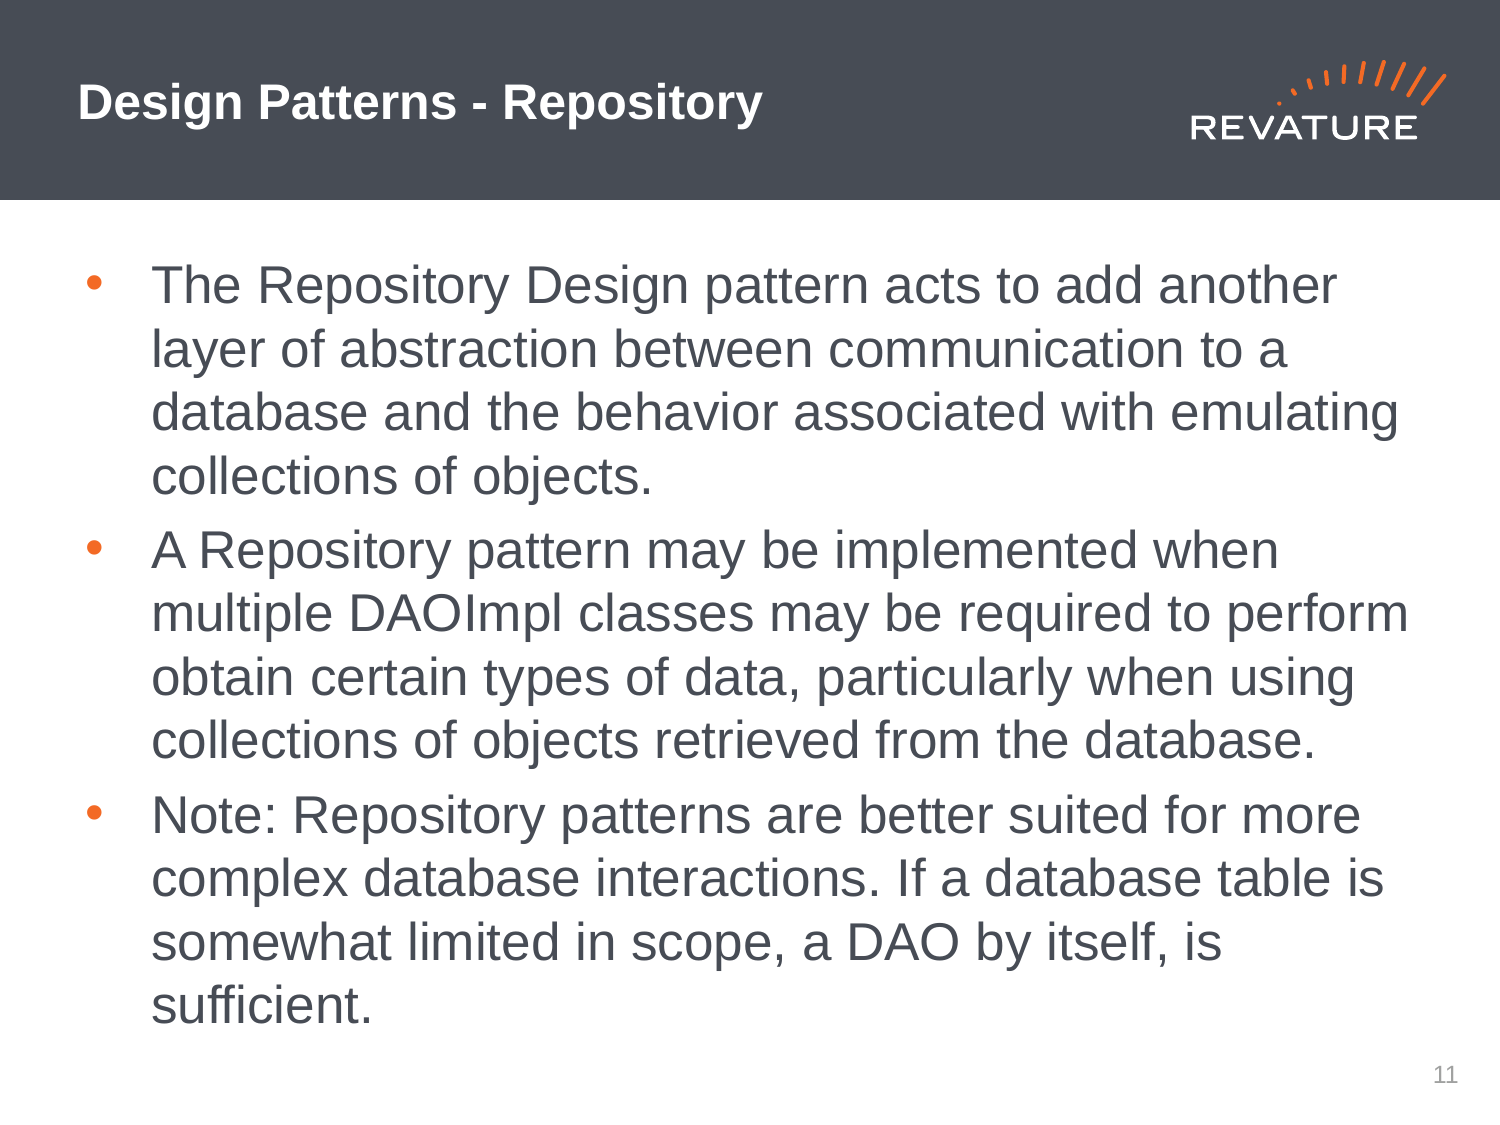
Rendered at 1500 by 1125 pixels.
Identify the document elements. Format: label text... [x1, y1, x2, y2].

list The Repository Design pattern acts to add another layer of abstraction between communication to a database and the behavior associated with emulating collections of objects. A Repository pattern may be implemented when multiple DAOImpl classes may be required to perform obtain certain types of data, particularly when using collections of objects retrieved from the database. Note: Repository patterns are better suited for more complex database interactions. If a database table is somewhat limited in scope, a DAO by itself, is sufficient. [62, 243, 1438, 1044]
slide_number 10 [1332, 1043, 1474, 1104]
title Design Patterns - Repository [62, 0, 1084, 200]
